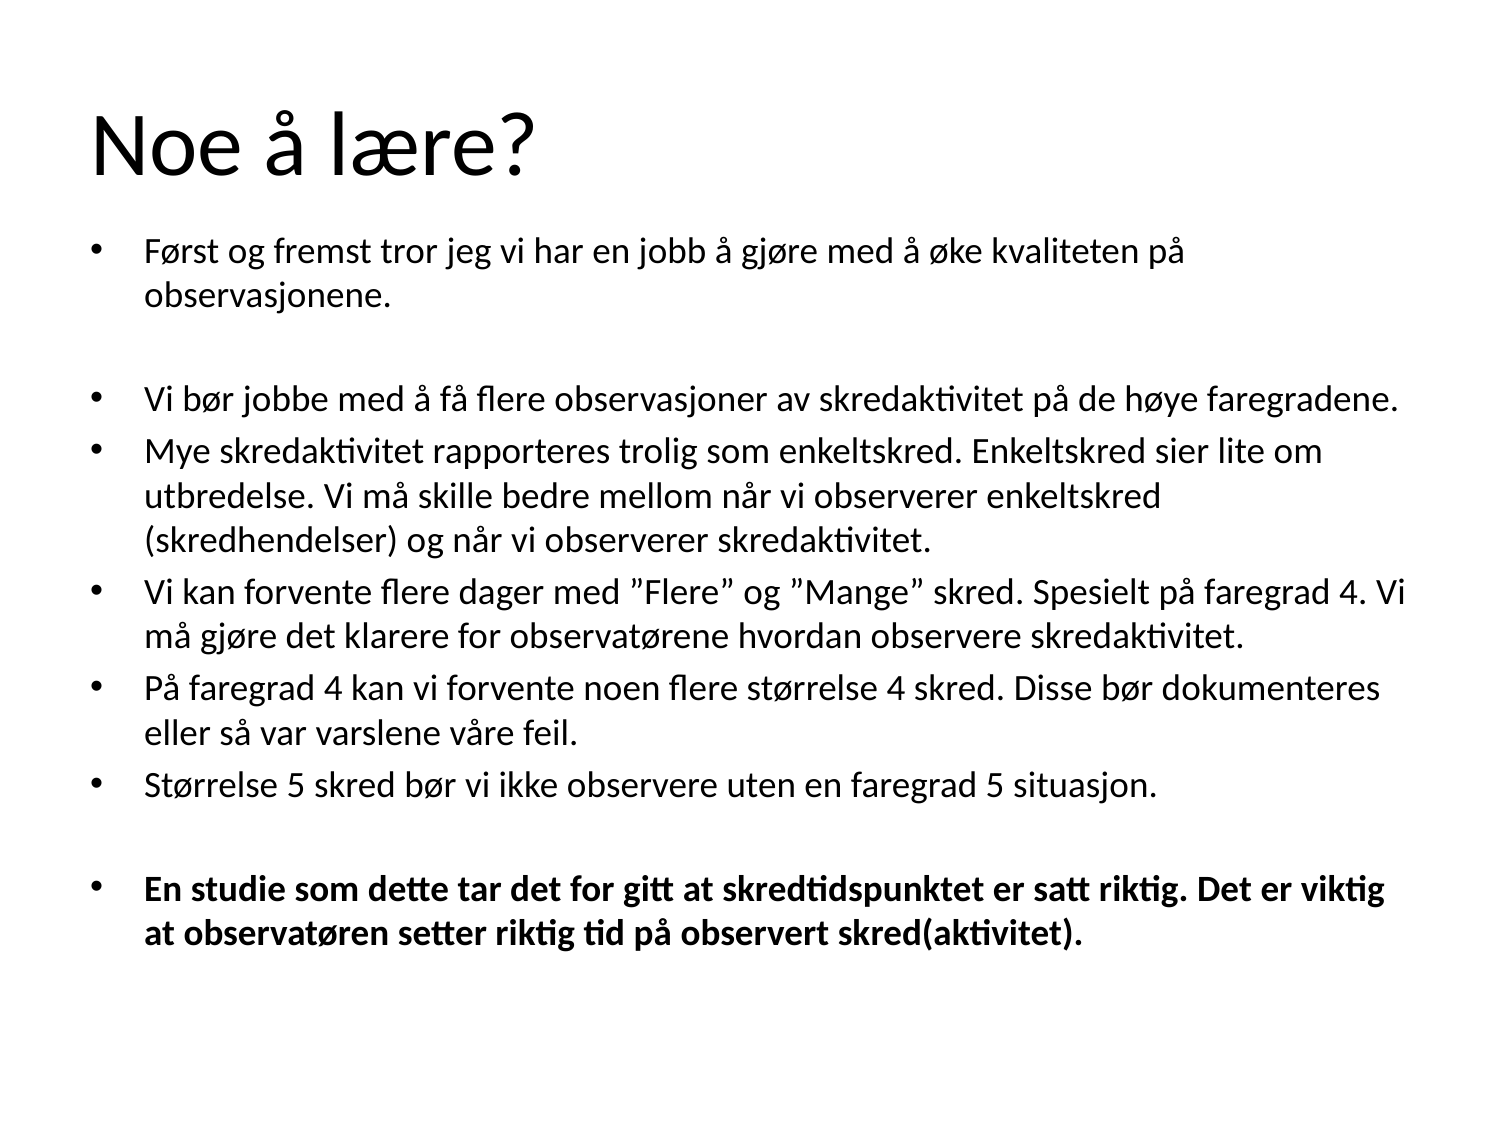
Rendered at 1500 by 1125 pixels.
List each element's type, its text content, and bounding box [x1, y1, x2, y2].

list Først og fremst tror jeg vi har en jobb å gjøre med å øke kvaliteten på observasjonene. Vi bør jobbe med å få flere observasjoner av skredaktivitet på de høye faregradene. Mye skredaktivitet rapporteres trolig som enkeltskred. Enkeltskred sier lite om utbredelse. Vi må skille bedre mellom når vi observerer enkeltskred (skredhendelser) og når vi observerer skredaktivitet. Vi kan forvente flere dager med ”Flere” og ”Mange” skred. Spesielt på faregrad 4. Vi må gjøre det klarere for observatørene hvordan observere skredaktivitet. På faregrad 4 kan vi forvente noen flere størrelse 4 skred. Disse bør dokumenteres eller så var varslene våre feil. Størrelse 5 skred bør vi ikke observere uten en faregrad 5 situasjon. En studie som dette tar det for gitt at skredtidspunktet er satt riktig. Det er viktig at observatøren setter riktig tid på observert skred(aktivitet). [75, 218, 1425, 1005]
title Noe å lære? [75, 45, 1425, 218]
